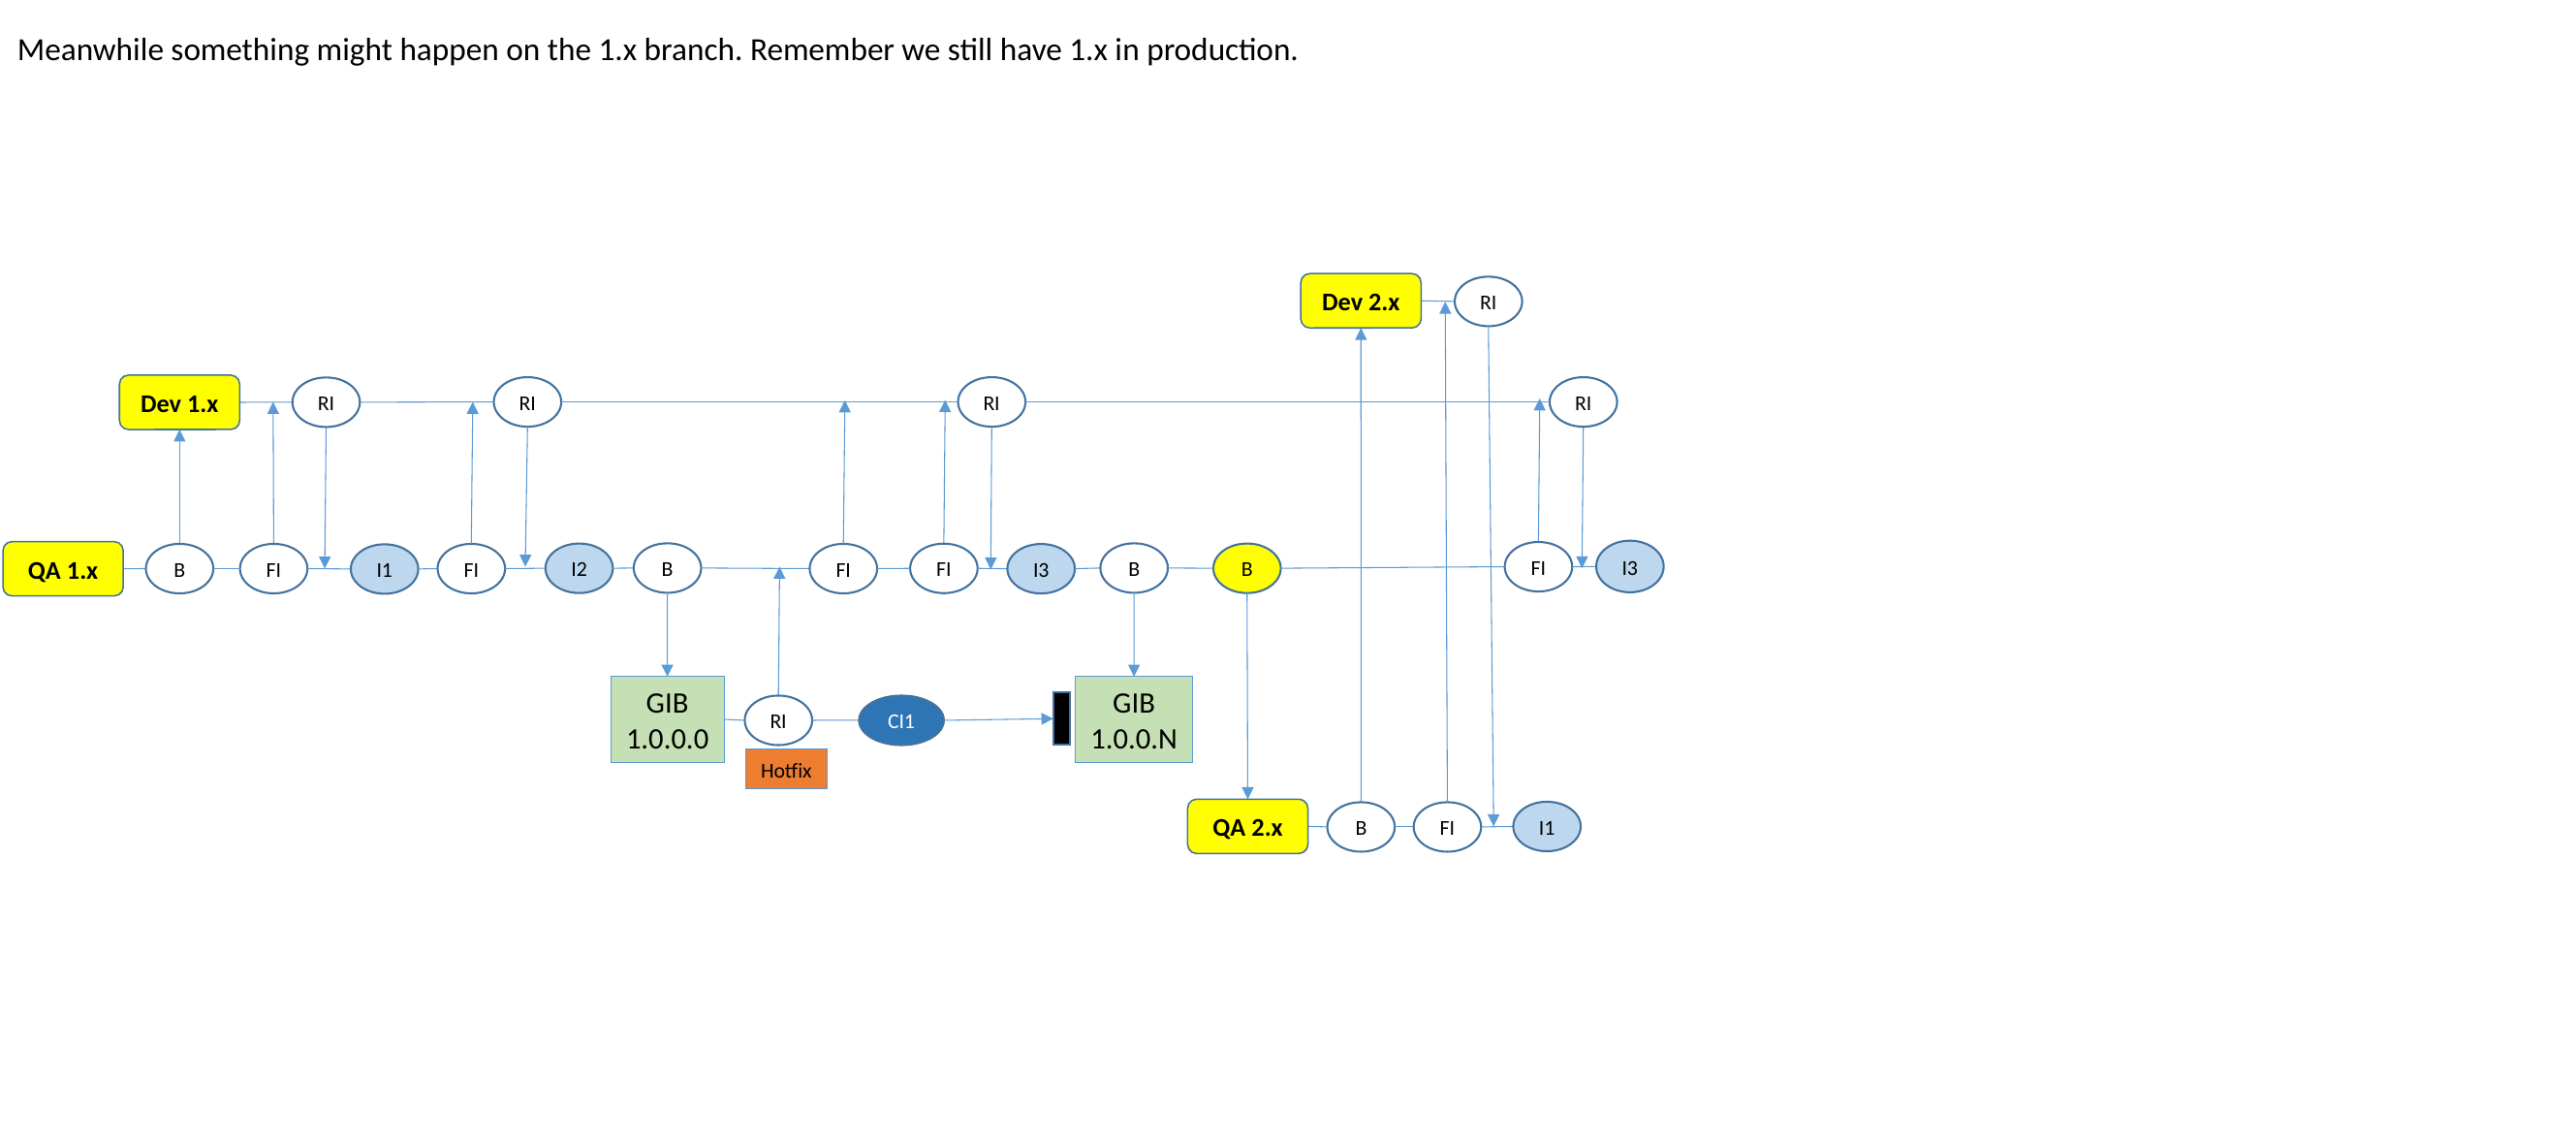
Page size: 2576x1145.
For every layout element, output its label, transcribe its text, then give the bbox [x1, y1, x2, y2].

text_box FI [1412, 801, 1483, 853]
text_box Dev 2.x [1300, 272, 1423, 330]
text_box FI [436, 542, 507, 595]
text_box CI1 [858, 694, 945, 747]
text_box RI [492, 376, 563, 429]
text_box I3 [1595, 539, 1665, 593]
text_box RI [743, 694, 814, 747]
text_box FI [909, 542, 979, 594]
text_box [1052, 691, 1071, 746]
text_box I3 [1006, 543, 1076, 595]
text_box RI [1453, 275, 1524, 328]
text_box B [144, 542, 215, 595]
text_box RI [291, 376, 361, 429]
text_box GIB 1.0.0.N [1075, 676, 1193, 763]
text_box FI [238, 542, 309, 595]
text_box B [632, 542, 703, 594]
text_box FI [808, 542, 878, 595]
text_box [1488, 326, 1494, 566]
text_box FI [1503, 541, 1574, 593]
text_box B [1212, 542, 1282, 594]
text_box B [1099, 542, 1169, 594]
text_box Meanwhile something might happen on the 1.x branch. Remember we still have 1.x in production. [3, 20, 2576, 75]
text_box I1 [1512, 800, 1583, 853]
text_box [524, 427, 528, 567]
text_box Dev 1.x [118, 373, 241, 431]
text_box QA 1.x [2, 540, 125, 597]
text_box B [1326, 801, 1397, 853]
text_box I2 [544, 542, 614, 594]
text_box Hotfix [745, 748, 828, 789]
text_box I1 [349, 543, 420, 595]
text_box RI [957, 376, 1027, 429]
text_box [1488, 569, 1494, 827]
text_box RI [1548, 376, 1618, 429]
text_box GIB 1.0.0.0 [611, 676, 725, 763]
text_box QA 2.x [1186, 798, 1309, 855]
